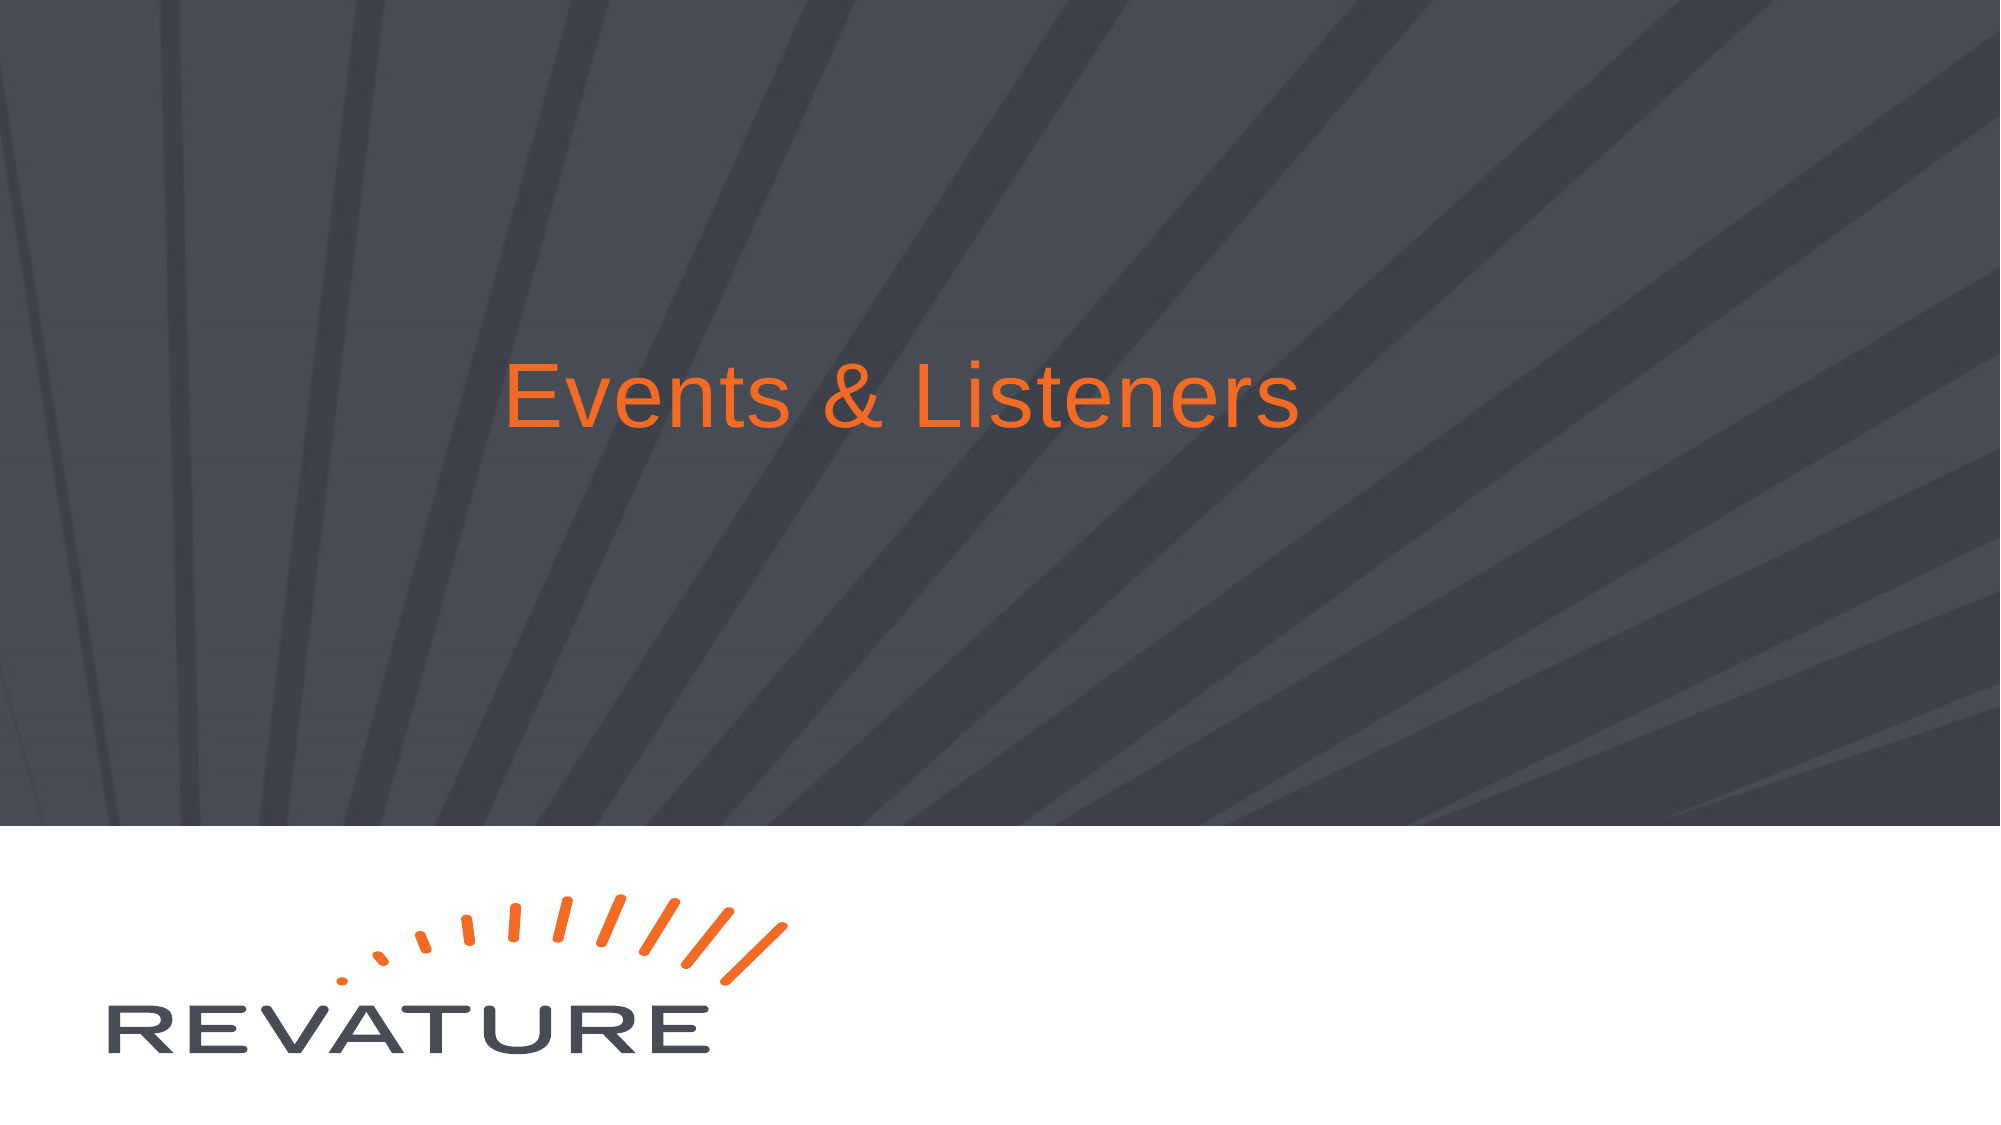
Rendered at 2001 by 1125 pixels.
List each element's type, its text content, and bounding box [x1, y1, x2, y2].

title Events & Listeners [233, 76, 1574, 563]
picture [0, 0, 2000, 826]
